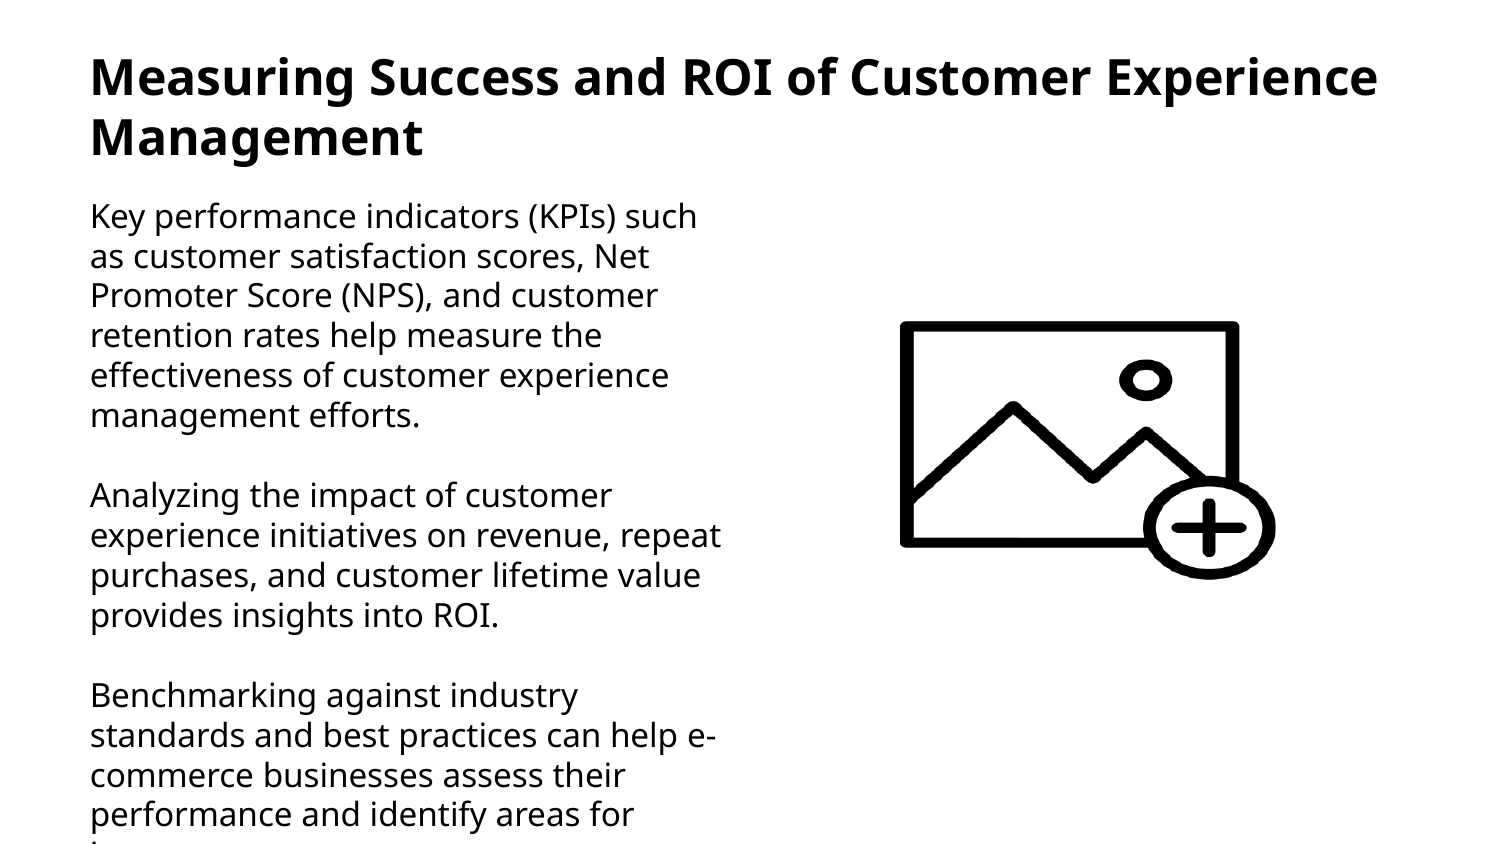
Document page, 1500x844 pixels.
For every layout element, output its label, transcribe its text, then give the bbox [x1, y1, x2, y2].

picture [749, 187, 1425, 713]
text_box Key performance indicators (KPIs) such as customer satisfaction scores, Net Promoter Score (NPS), and customer retention rates help measure the effectiveness of customer experience management efforts. Analyzing the impact of customer experience initiatives on revenue, repeat purchases, and customer lifetime value provides insights into ROI. Benchmarking against industry standards and best practices can help e-commerce businesses assess their performance and identify areas for improvement. [74, 187, 749, 713]
text_box Measuring Success and ROI of Customer Experience Management [74, 37, 1425, 173]
